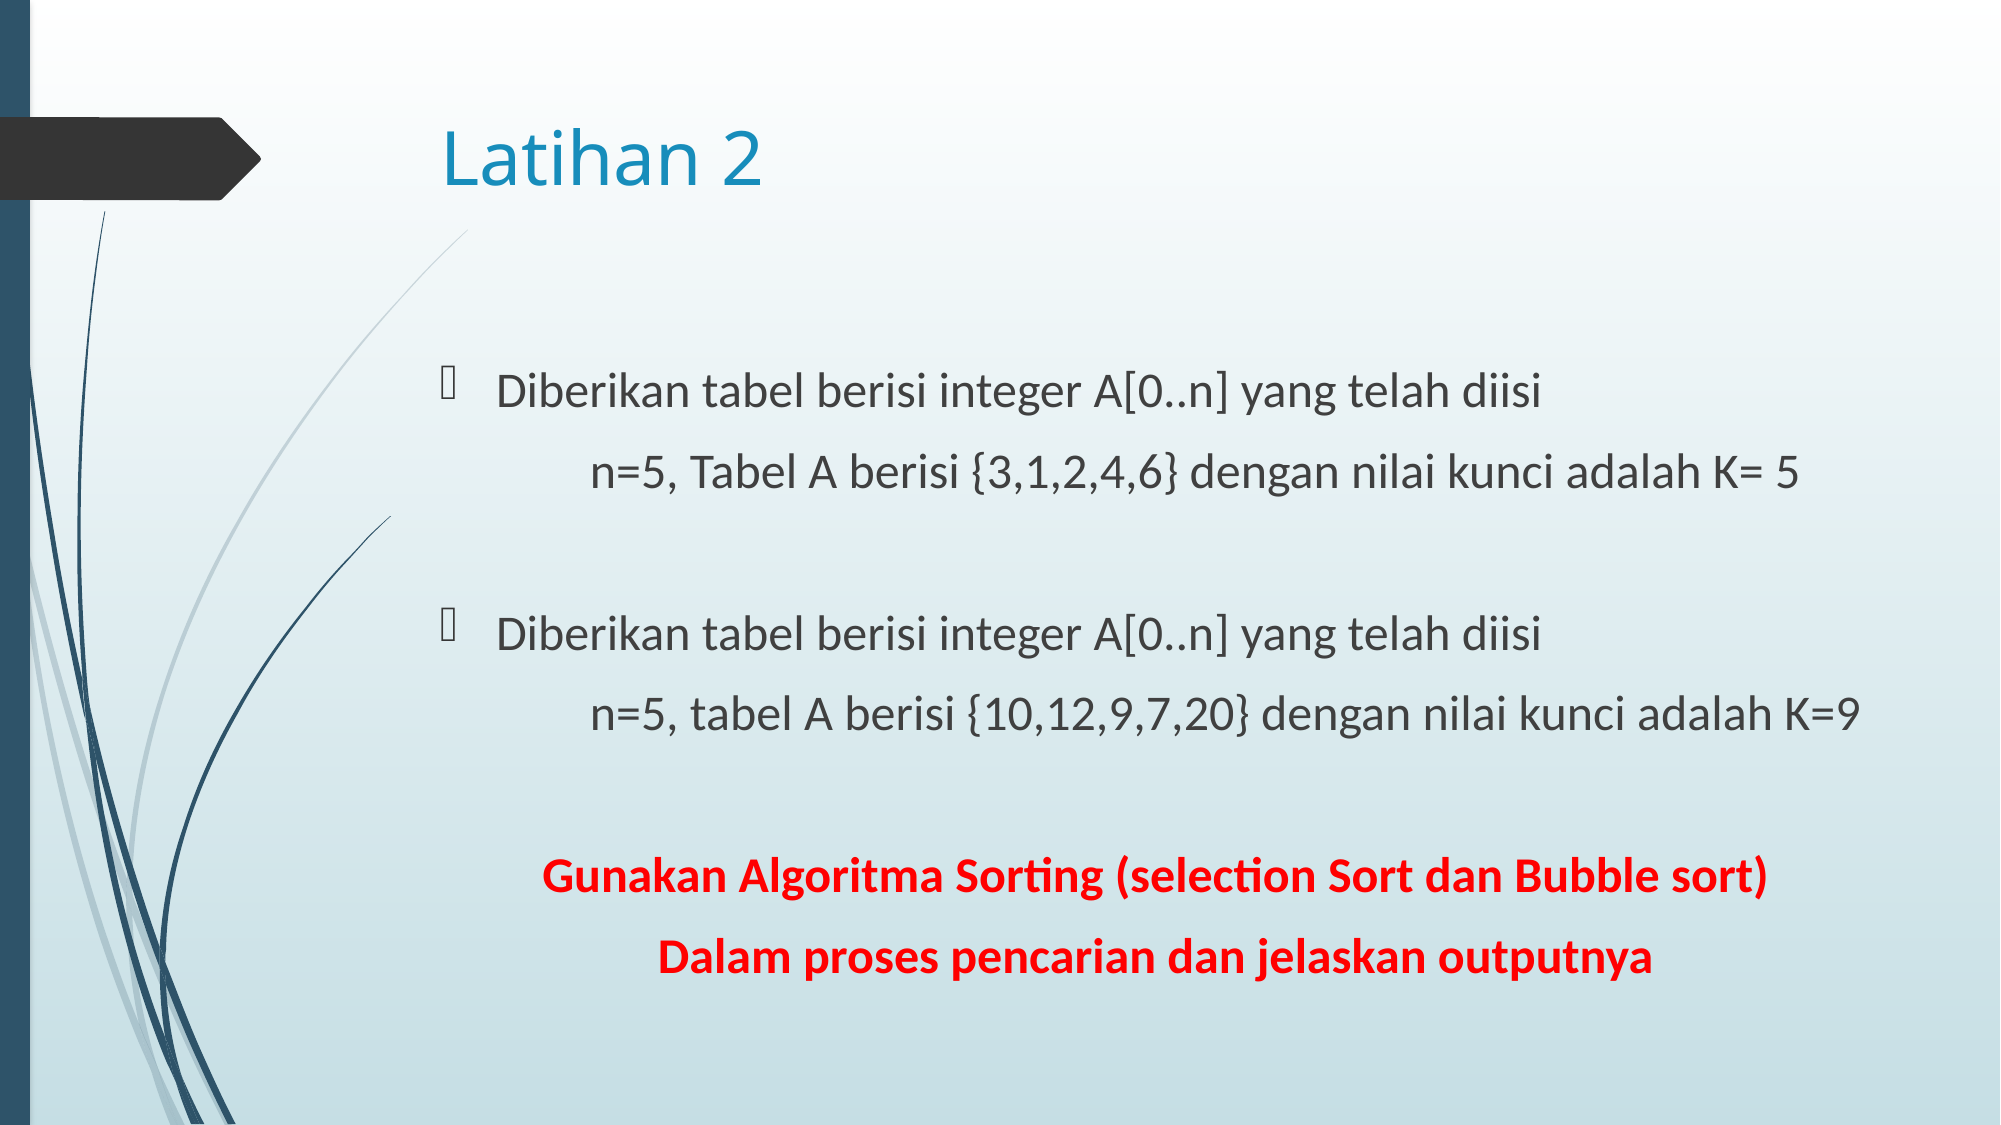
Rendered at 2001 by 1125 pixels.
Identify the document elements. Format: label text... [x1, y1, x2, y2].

title Latihan 2 [425, 102, 1888, 313]
list Diberikan tabel berisi integer A[0..n] yang telah diisi n=5, Tabel A berisi {3,1,2,4,6} dengan nilai kunci adalah K= 5 Diberikan tabel berisi integer A[0..n] yang telah diisi n=5, tabel A berisi {10,12,9,7,20} dengan nilai kunci adalah K=9 Gunakan Algoritma Sorting (selection Sort dan Bubble sort) Dalam proses pencarian dan jelaskan outputnya [424, 350, 1888, 1074]
